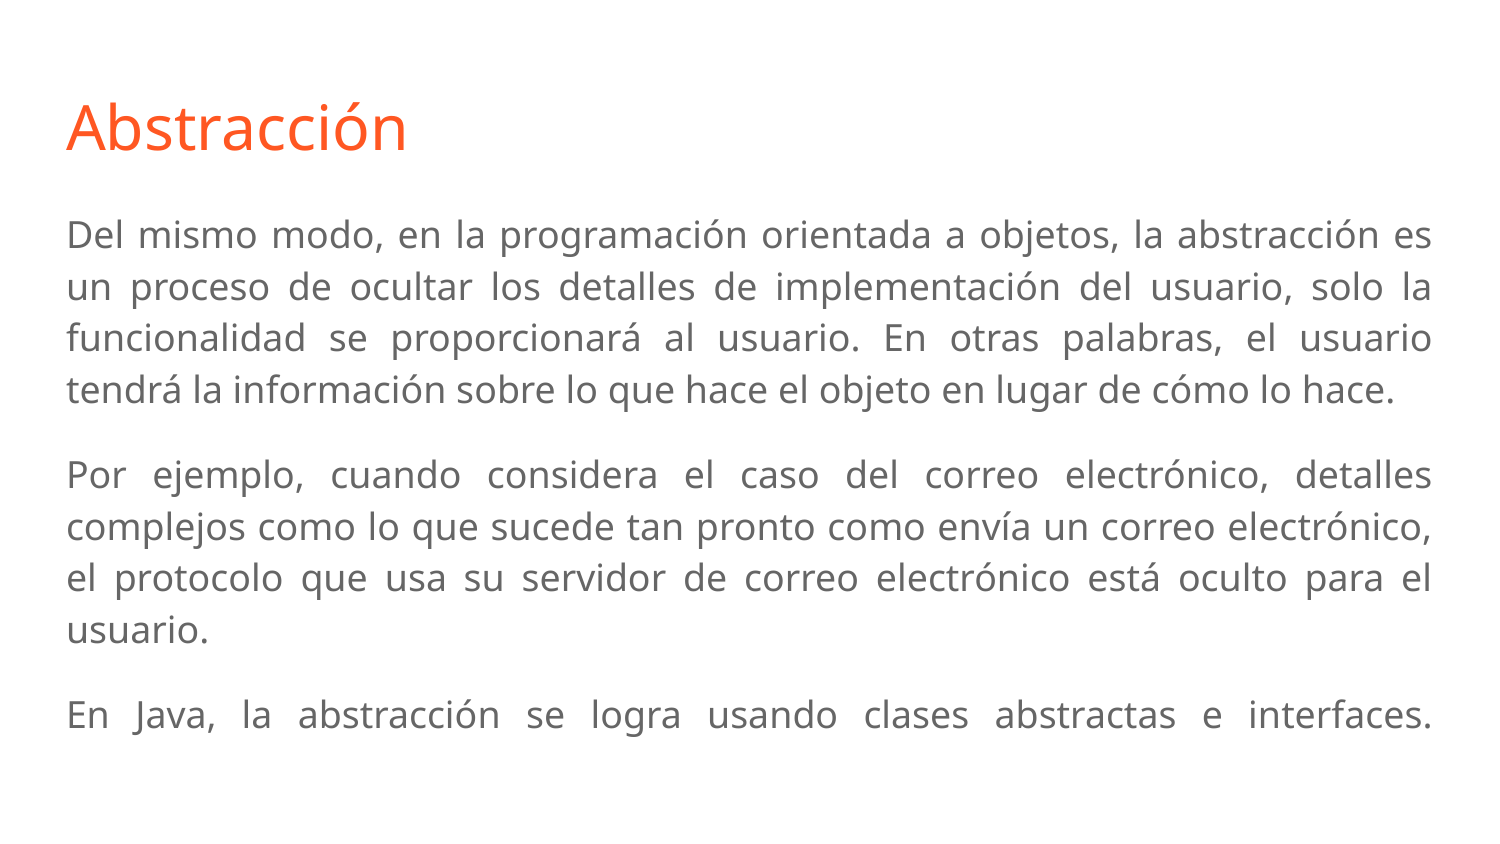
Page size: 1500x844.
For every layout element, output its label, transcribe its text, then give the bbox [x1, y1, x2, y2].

list Del mismo modo, en la programación orientada a objetos, la abstracción es un proceso de ocultar los detalles de implementación del usuario, solo la funcionalidad se proporcionará al usuario. En otras palabras, el usuario tendrá la información sobre lo que hace el objeto en lugar de cómo lo hace. Por ejemplo, cuando considera el caso del correo electrónico, detalles complejos como lo que sucede tan pronto como envía un correo electrónico, el protocolo que usa su servidor de correo electrónico está oculto para el usuario. En Java, la abstracción se logra usando clases abstractas e interfaces. [51, 189, 1449, 750]
title Abstracción [51, 72, 1449, 167]
